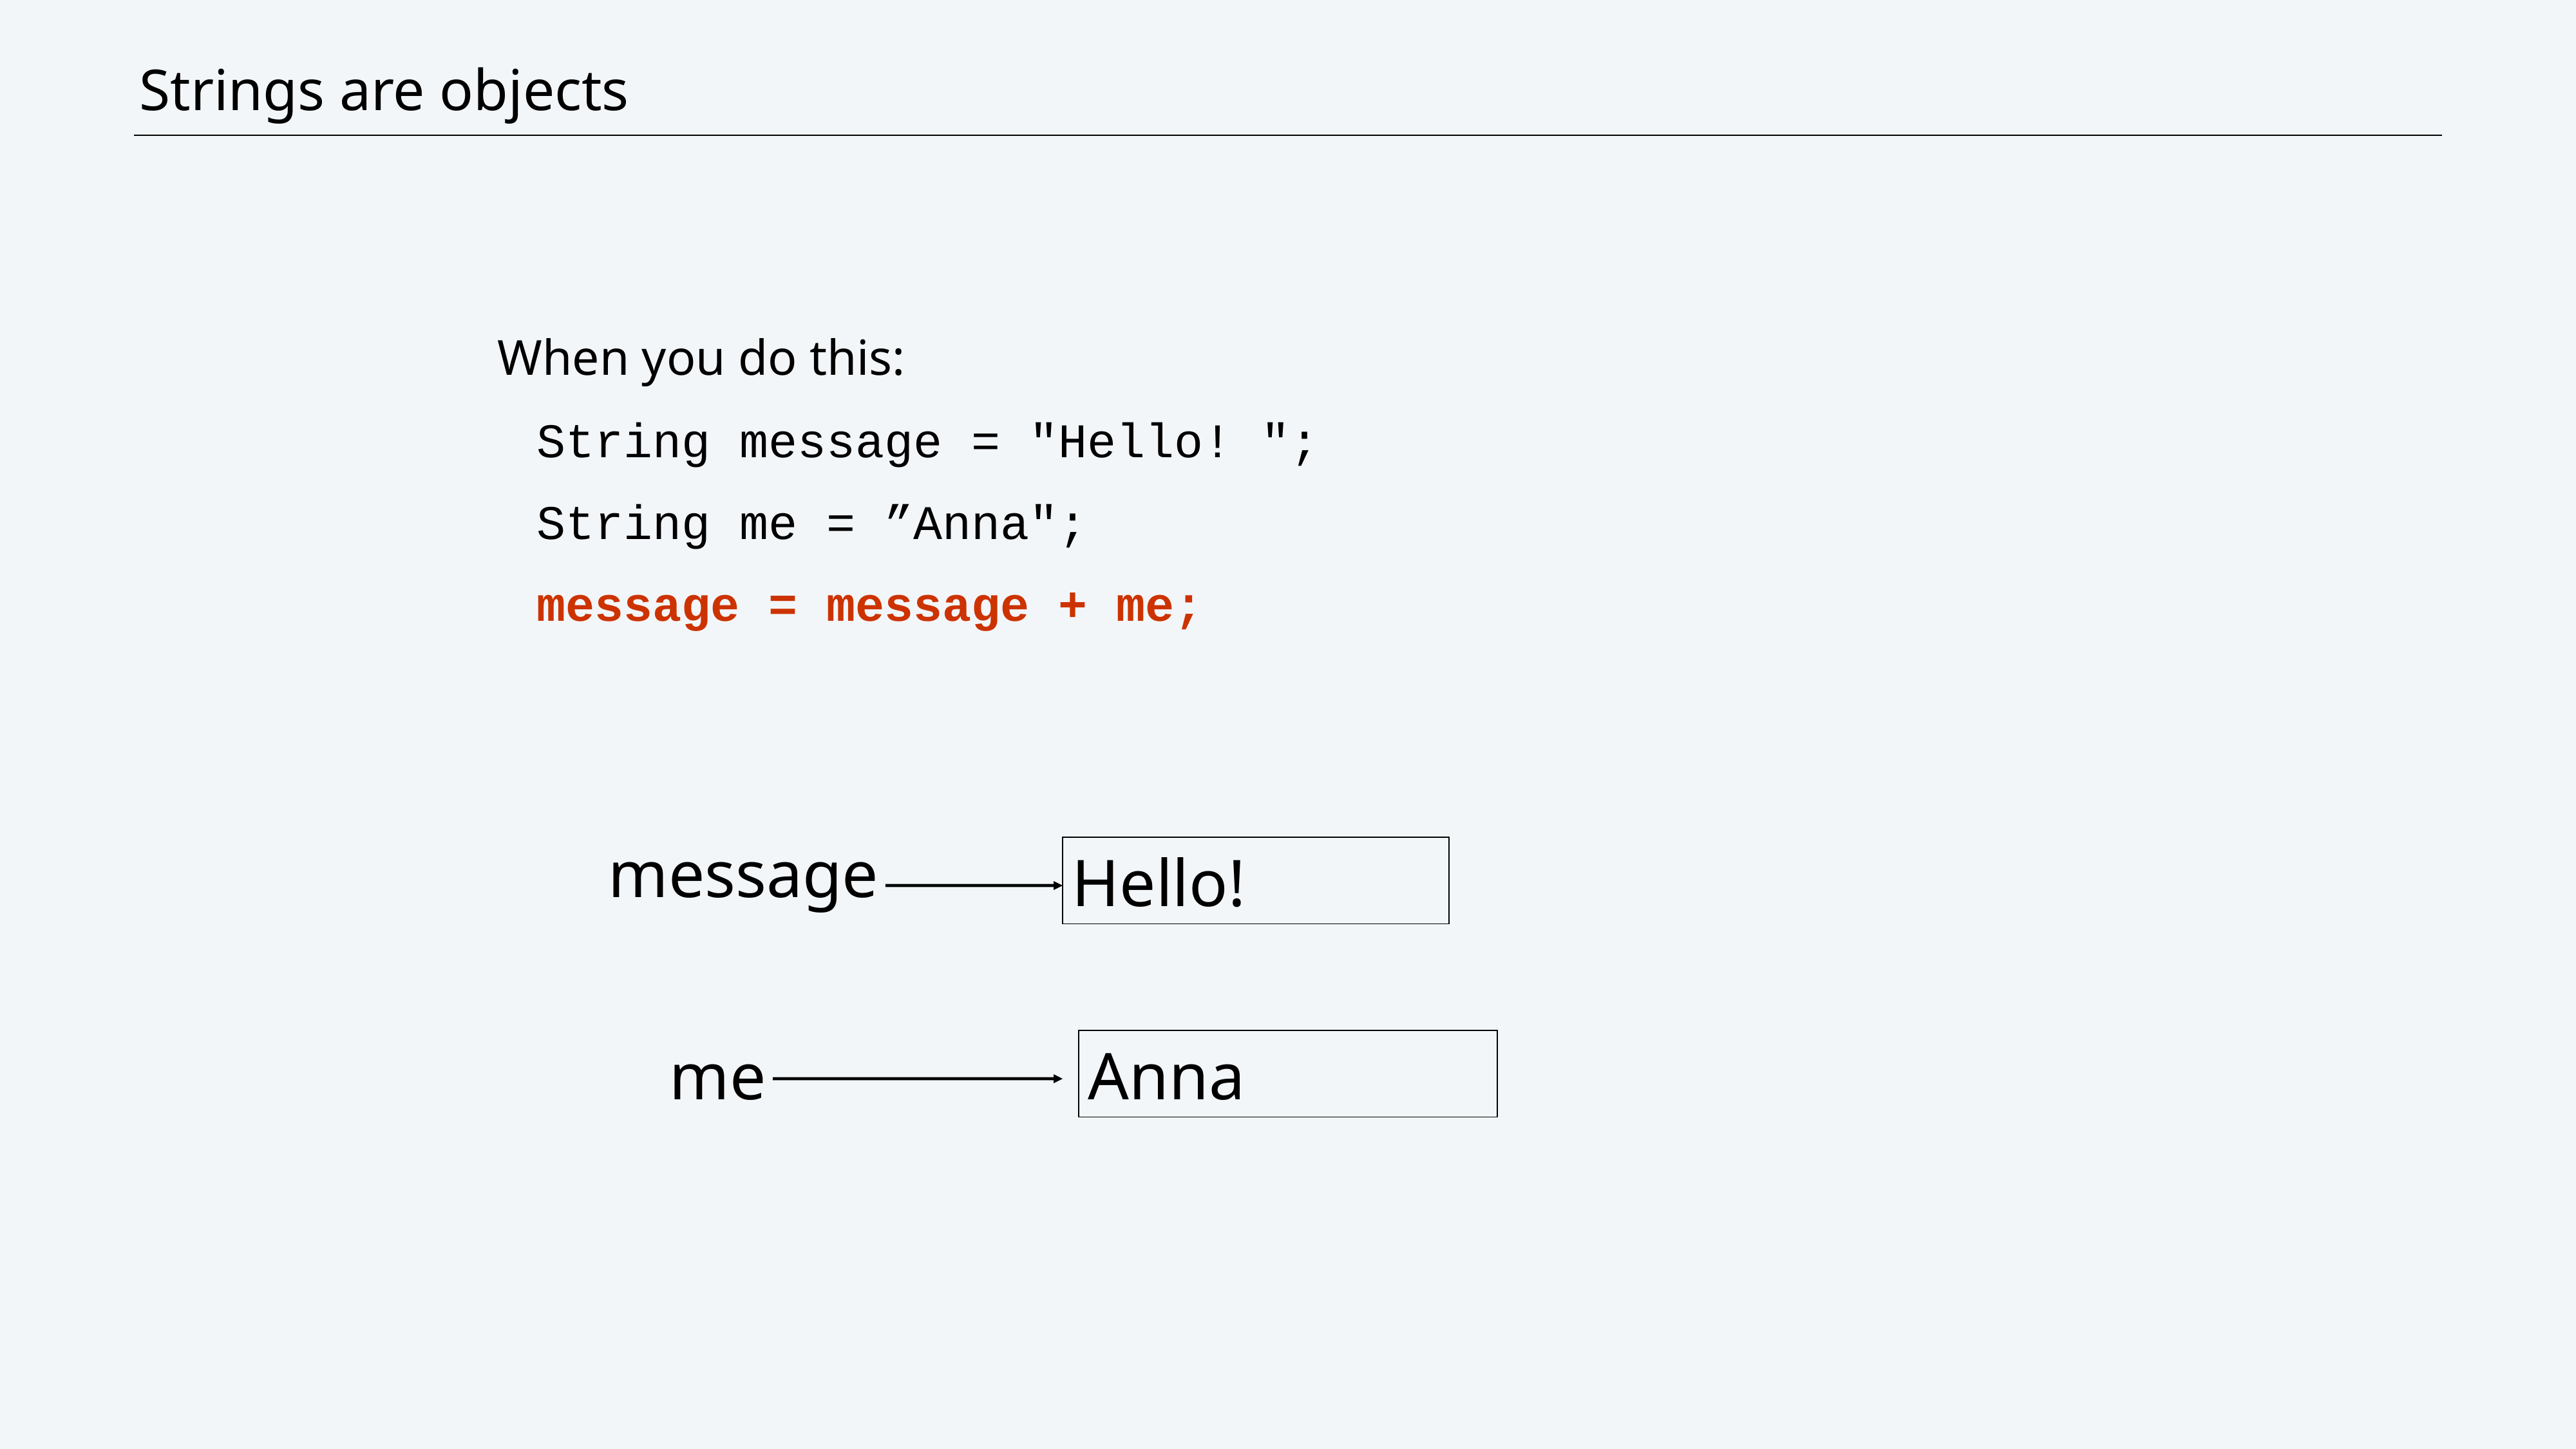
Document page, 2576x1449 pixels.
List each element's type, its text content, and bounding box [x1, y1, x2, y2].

text_box Hello! [1062, 837, 1449, 924]
text_box me [660, 1030, 837, 1117]
list When you do this: String message = "Hello! "; String me = ”Anna"; message = message + me; [482, 321, 2126, 1192]
text_box [772, 1074, 1063, 1083]
title Strings are objects [133, 39, 2320, 136]
text_box [885, 881, 1063, 890]
text_box message [599, 828, 889, 915]
text_box Anna [1078, 1030, 1497, 1117]
